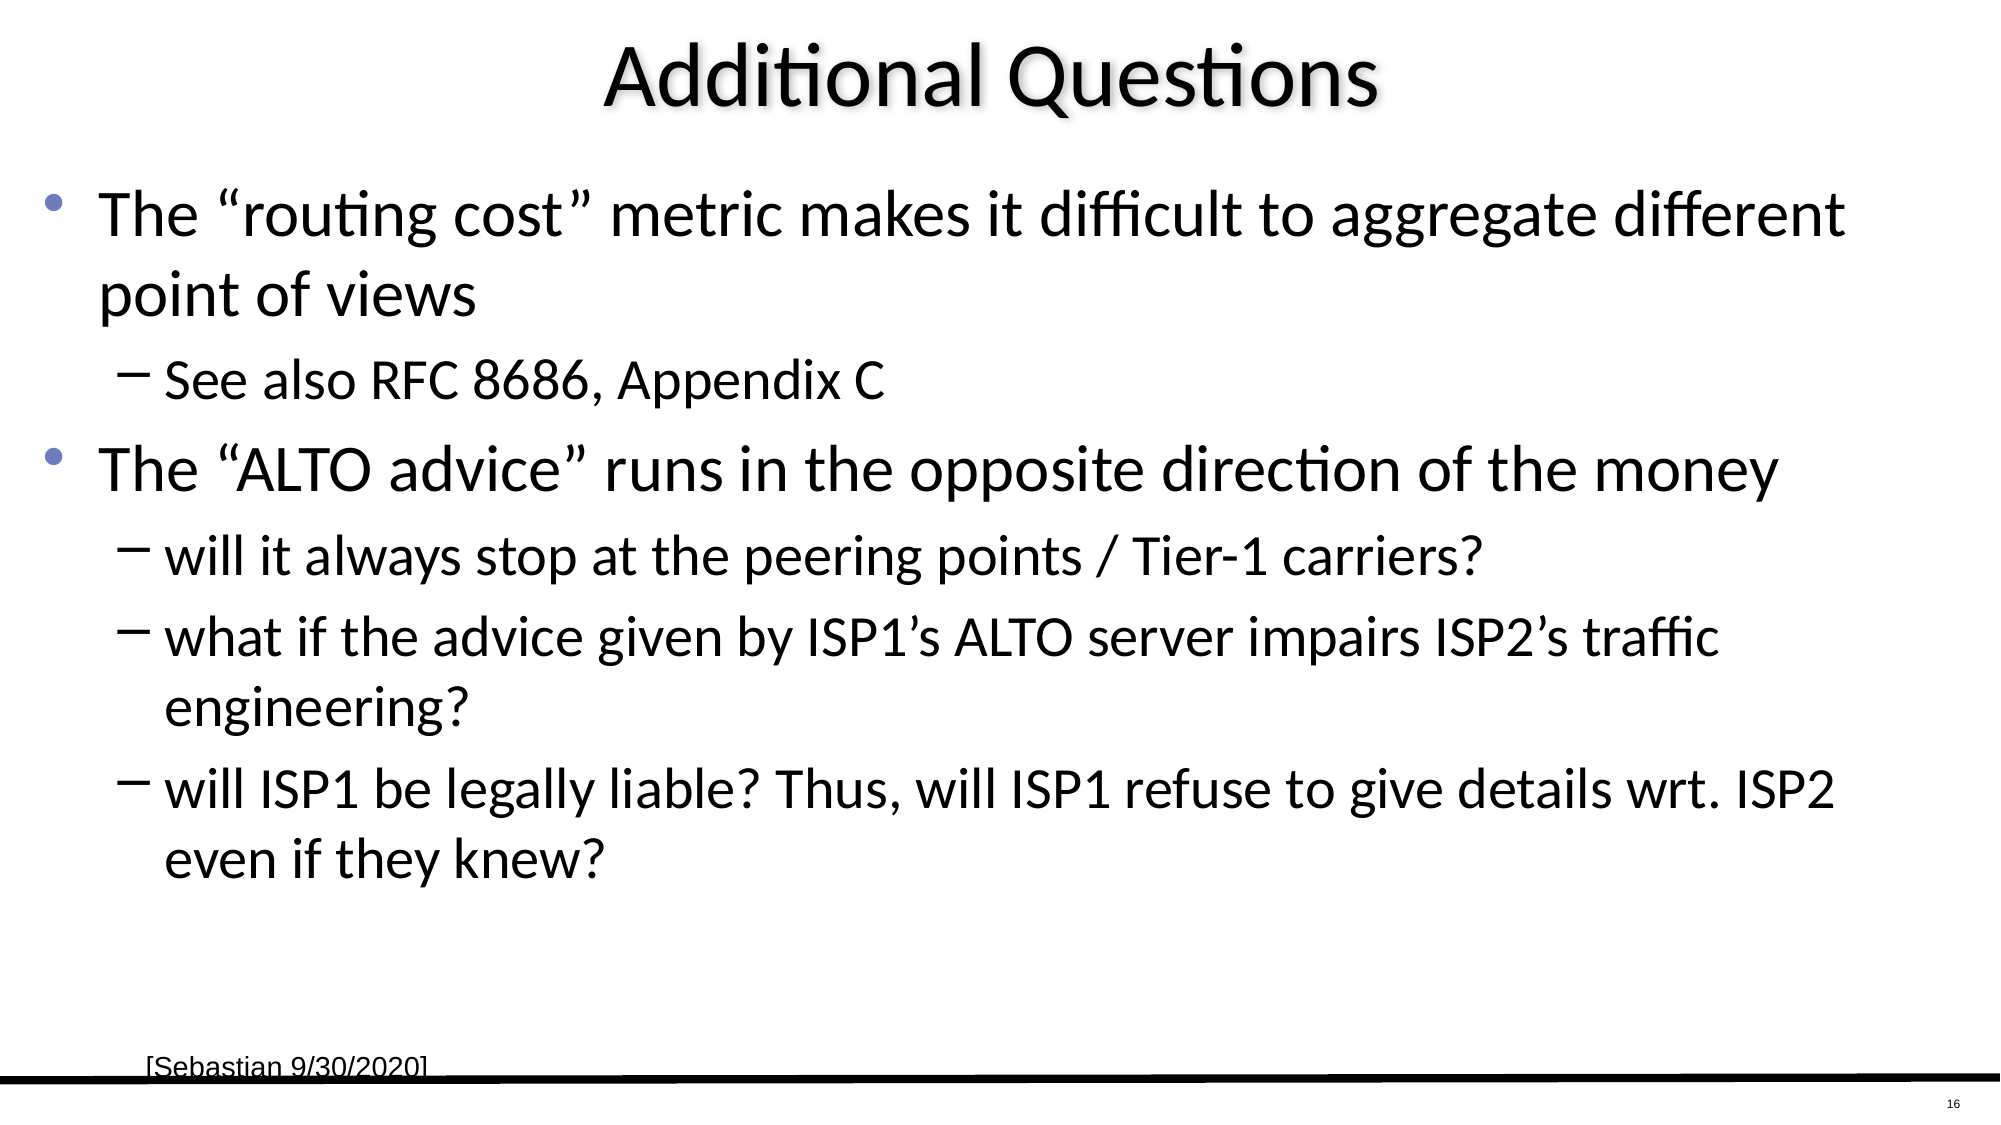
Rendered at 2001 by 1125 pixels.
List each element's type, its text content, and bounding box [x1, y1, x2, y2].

text_box [Sebastian 9/30/2020] [130, 1007, 444, 1091]
title Additional Questions [55, 13, 1930, 127]
list The “routing cost” metric makes it difficult to aggregate different point of views See also RFC 8686, Appendix C The “ALTO advice” runs in the opposite direction of the money will it always stop at the peering points / Tier-1 carriers? what if the advice given by ISP1’s ALTO server impairs ISP2’s traffic engineering? will ISP1 be legally liable? Thus, will ISP1 refuse to give details wrt. ISP2 even if they knew? [27, 162, 1965, 1038]
